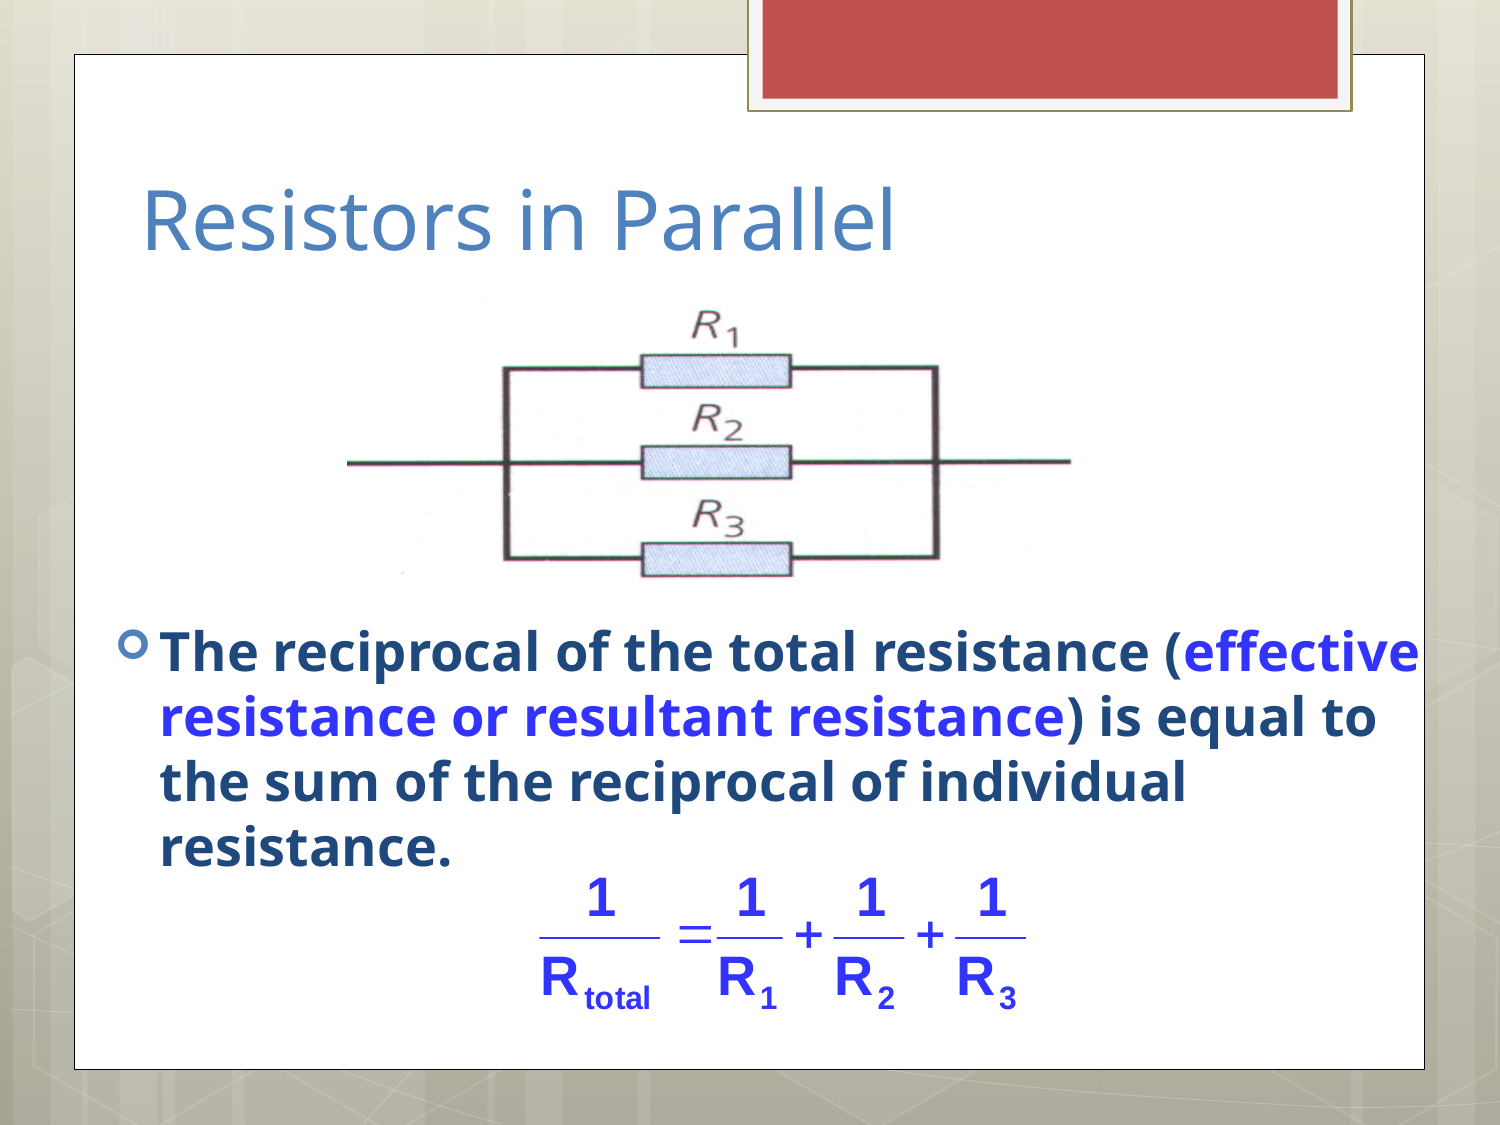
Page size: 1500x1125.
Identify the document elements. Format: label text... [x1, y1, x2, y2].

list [530, 863, 1035, 1018]
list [347, 296, 1159, 606]
title Resistors in Parallel [125, 87, 1388, 275]
list The reciprocal of the total resistance (effective resistance or resultant resistance) is equal to the sum of the reciprocal of individual resistance. [88, 609, 1464, 835]
